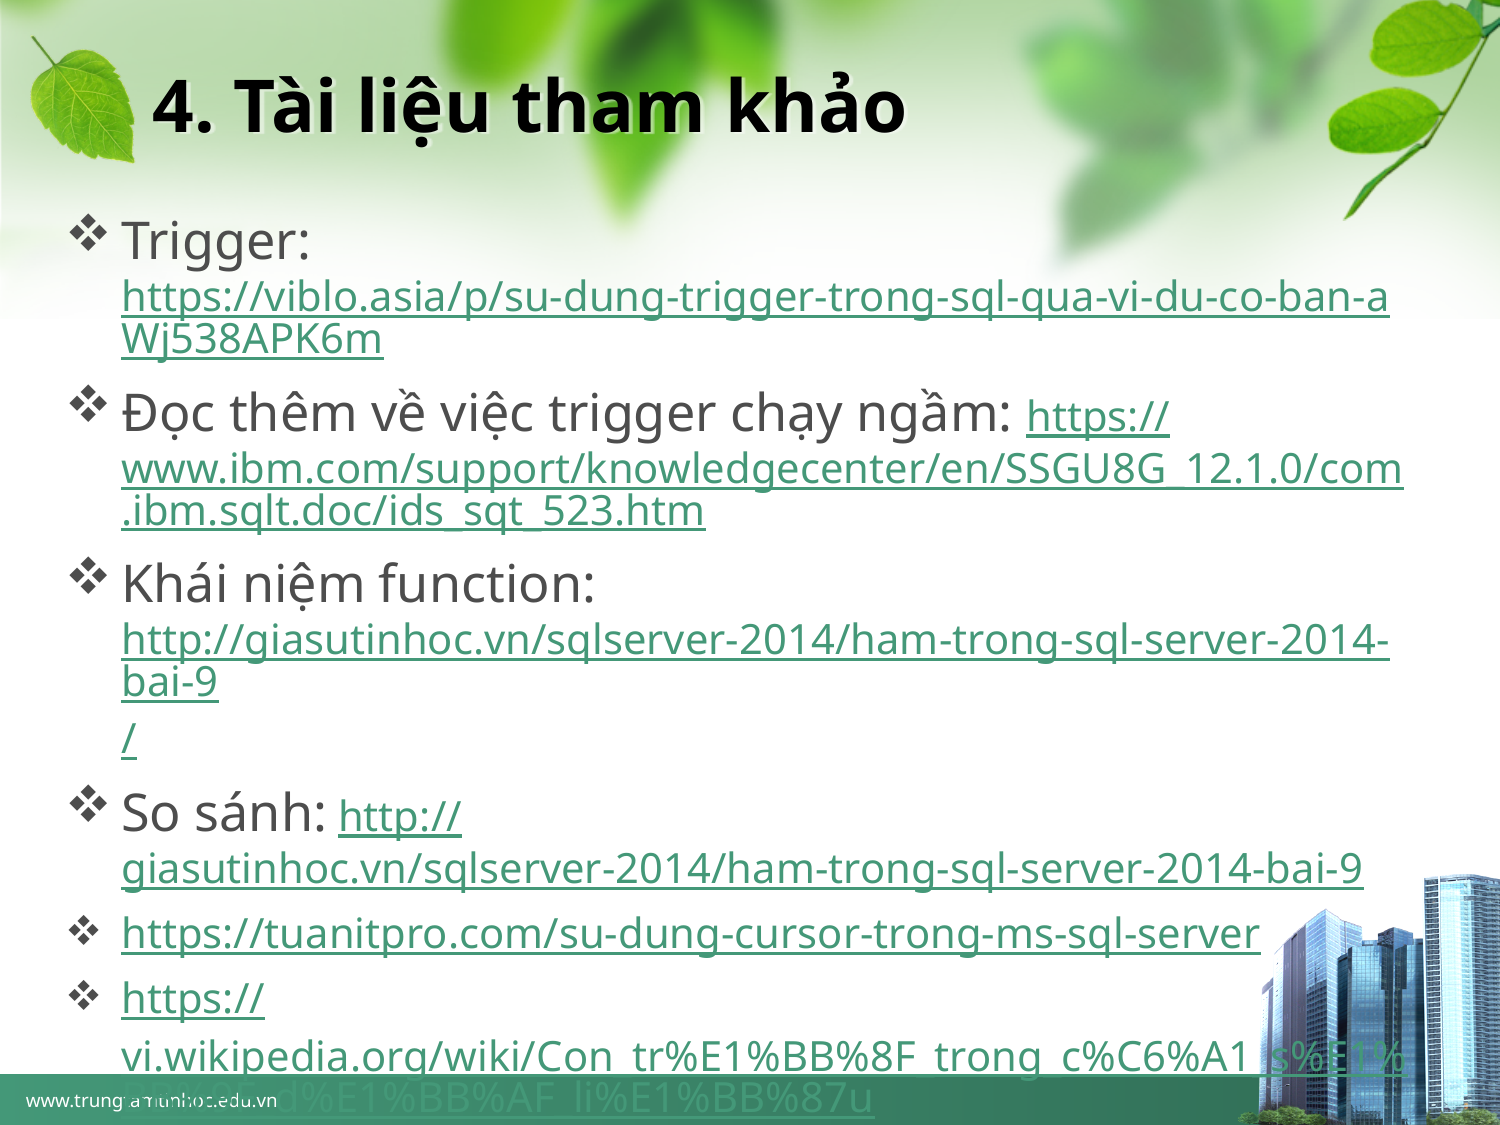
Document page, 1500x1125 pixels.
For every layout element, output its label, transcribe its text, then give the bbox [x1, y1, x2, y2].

picture [0, 0, 1500, 319]
list Trigger: https://viblo.asia/p/su-dung-trigger-trong-sql-qua-vi-du-co-ban-aWj538APK6m Đọc thêm về việc trigger chạy ngầm: https://www.ibm.com/support/knowledgecenter/en/SSGU8G_12.1.0/com.ibm.sqlt.doc/ids_sqt_523.htm Khái niệm function: http://giasutinhoc.vn/sqlserver-2014/ham-trong-sql-server-2014-bai-9/ So sánh: http://giasutinhoc.vn/sqlserver-2014/ham-trong-sql-server-2014-bai-9 https://tuanitpro.com/su-dung-cursor-trong-ms-sql-server https://vi.wikipedia.org/wiki/Con_tr%E1%BB%8F_trong_c%C6%A1_s%E1%BB%9F_d%E1%BB%AF_li%E1%BB%87u [49, 199, 1426, 1038]
title 4. Tài liệu tham khảo [137, 57, 1326, 151]
